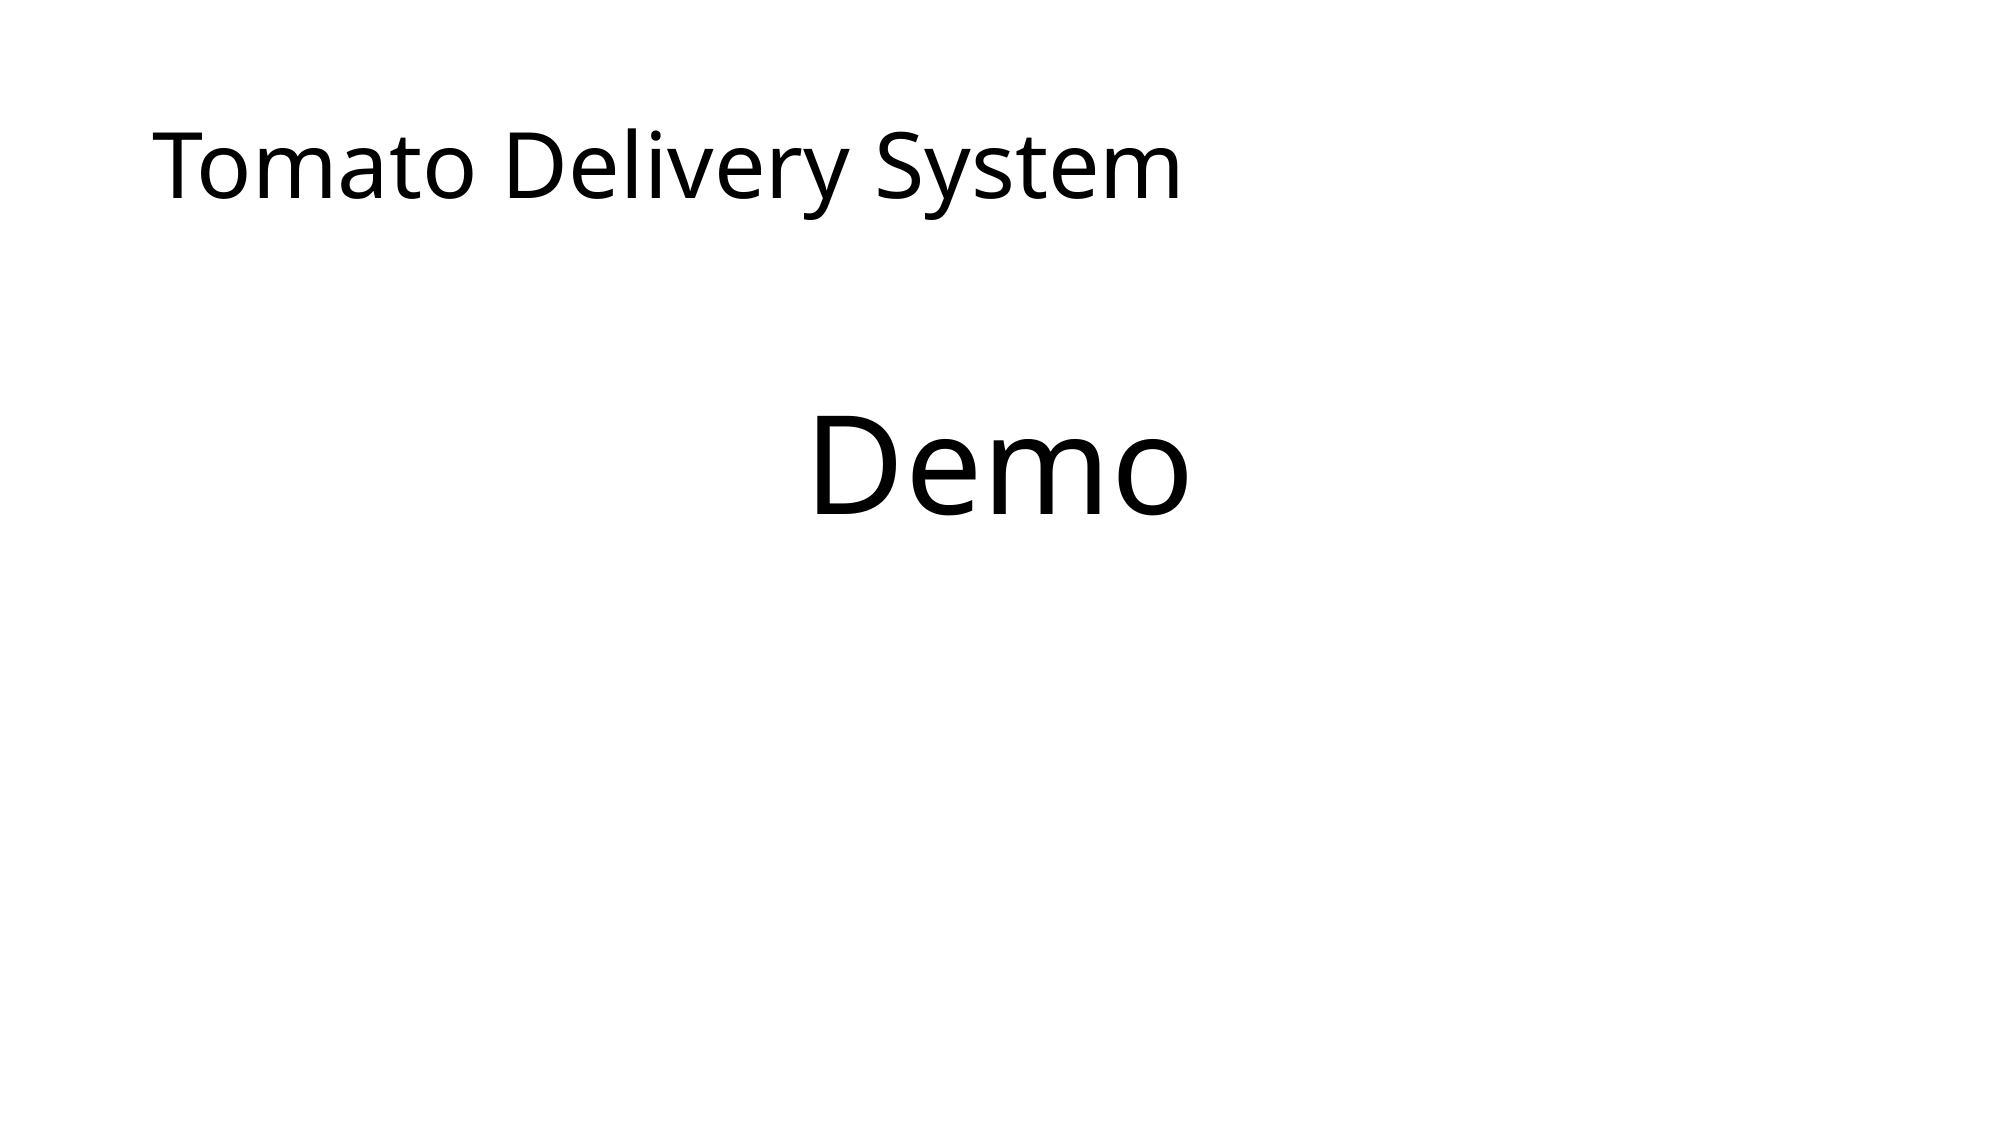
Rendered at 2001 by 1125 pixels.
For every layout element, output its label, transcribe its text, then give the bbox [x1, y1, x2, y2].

list Demo [149, 388, 1850, 950]
title Tomato Delivery System [137, 59, 1863, 278]
